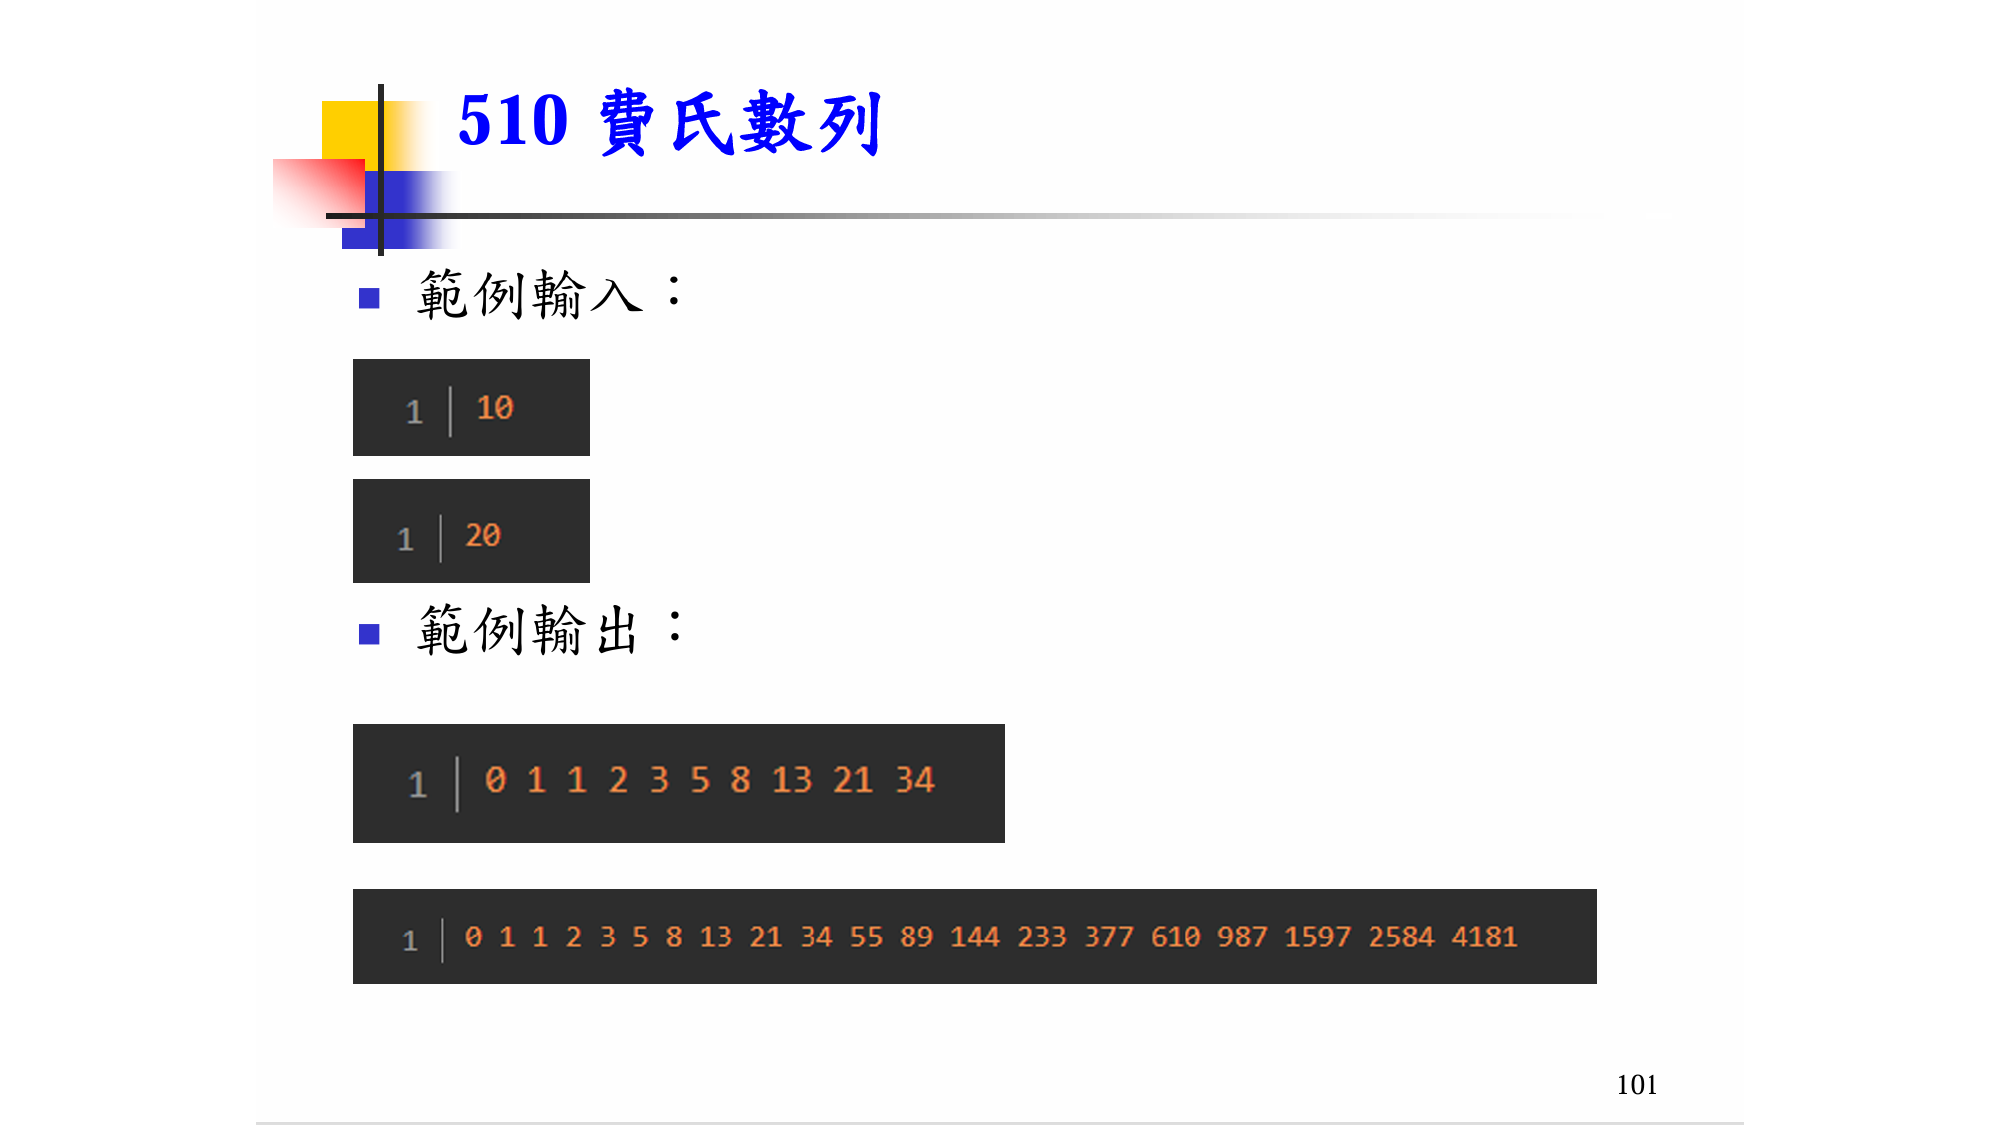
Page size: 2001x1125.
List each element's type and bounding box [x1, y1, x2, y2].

picture [256, 0, 1744, 1125]
